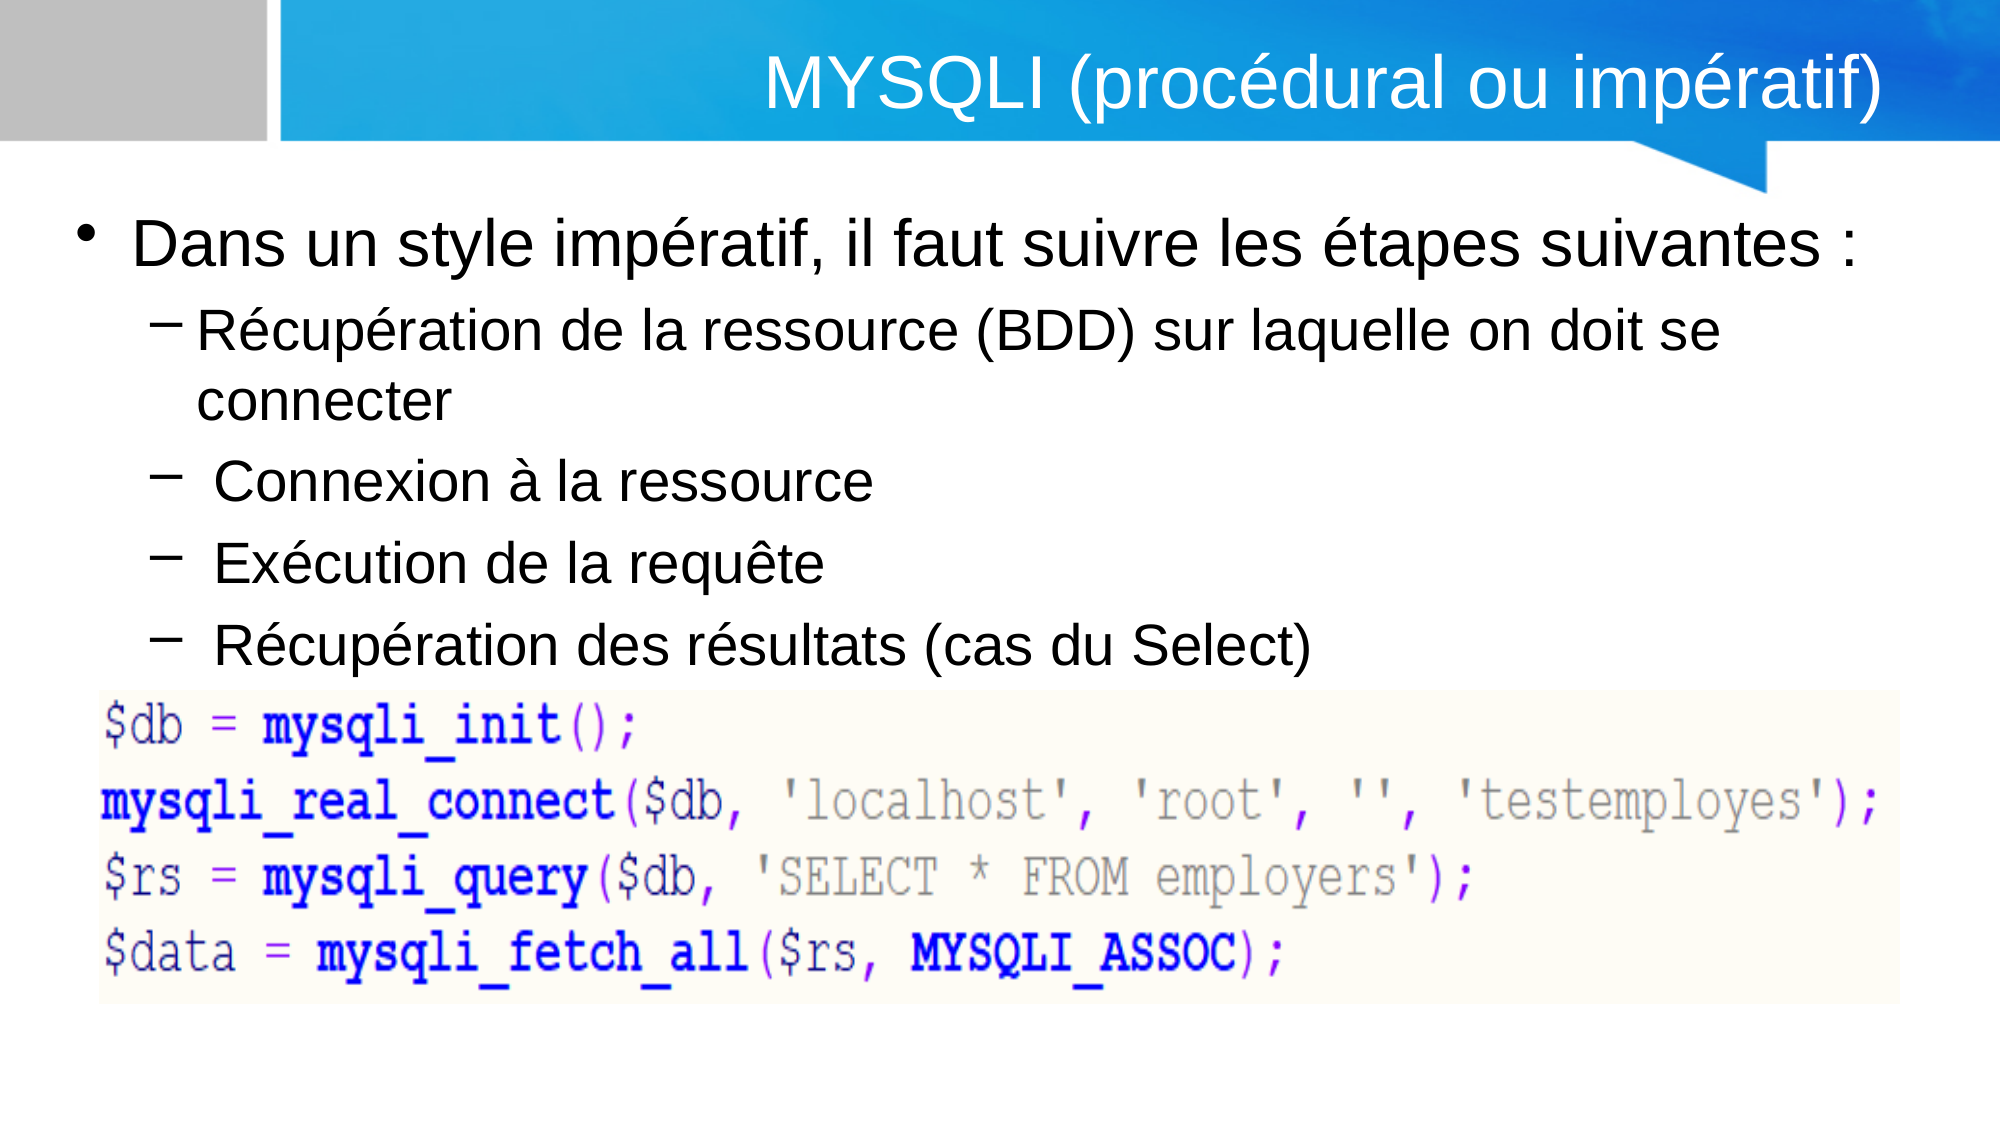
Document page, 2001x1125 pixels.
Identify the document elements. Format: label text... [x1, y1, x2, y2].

title MYSQLI (procédural ou impératif) [99, 30, 1901, 127]
picture [0, 0, 2000, 1125]
list Dans un style impératif, il faut suivre les étapes suivantes : Récupération de la ressource (BDD) sur laquelle on doit se connecter Connexion à la ressource Exécution de la requête Récupération des résultats (cas du Select) [59, 192, 1949, 1094]
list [99, 690, 1900, 1004]
